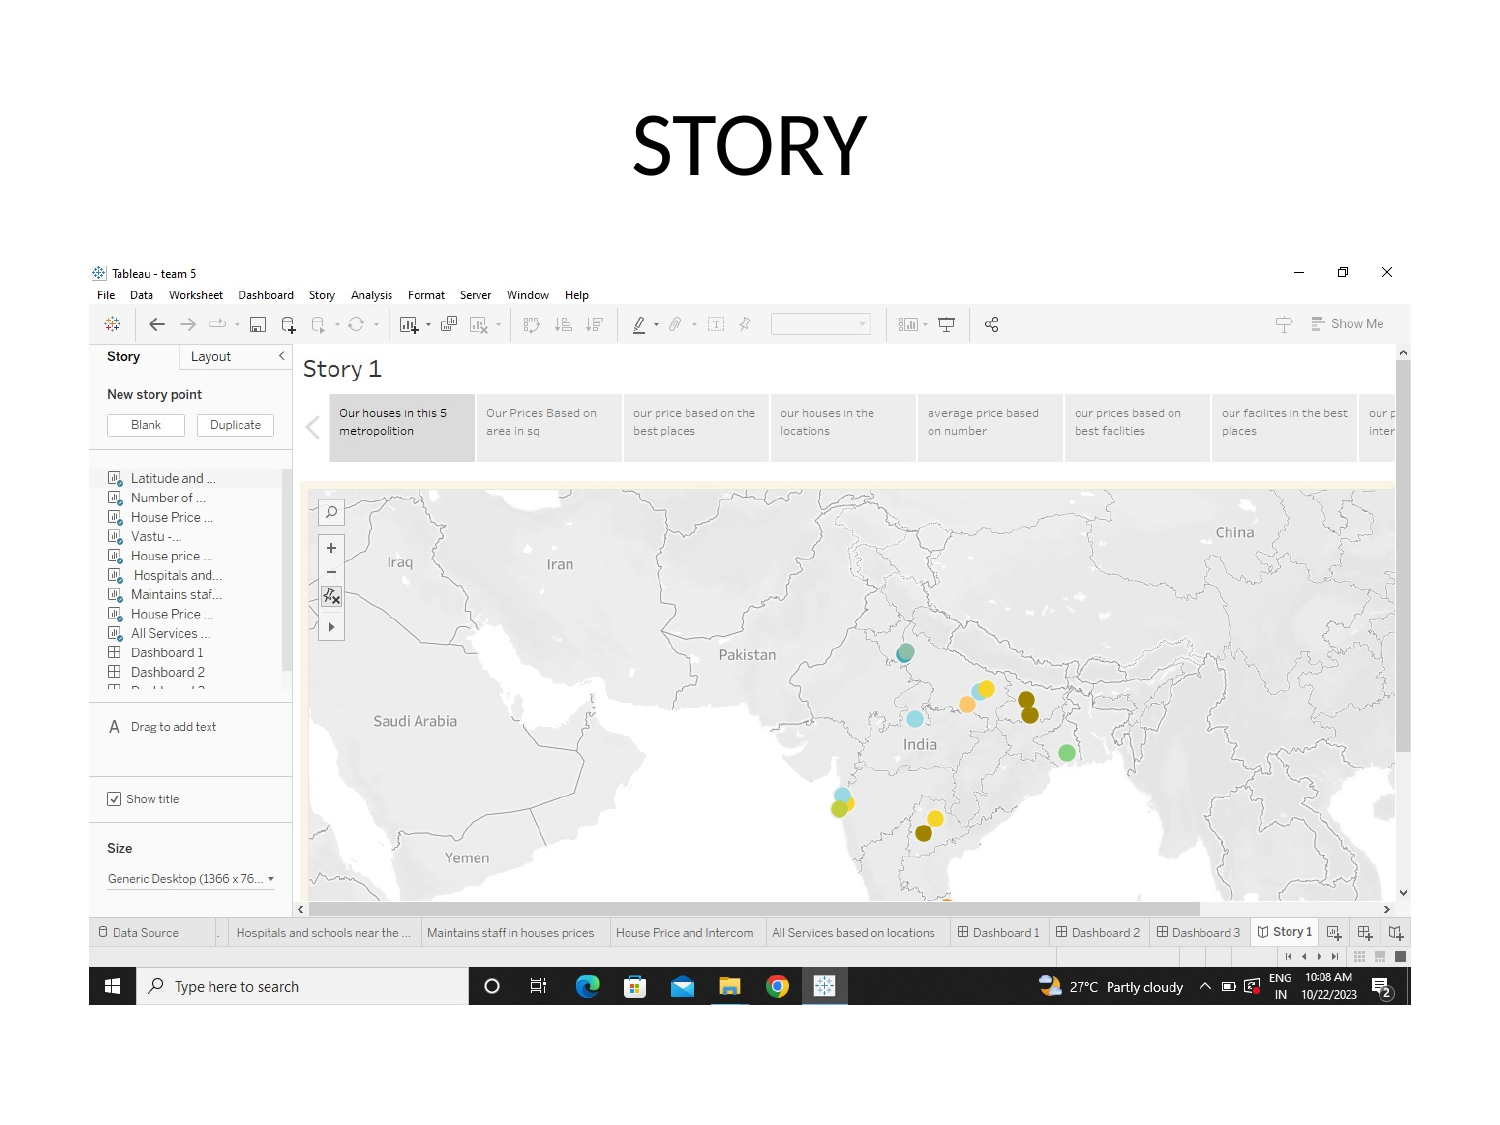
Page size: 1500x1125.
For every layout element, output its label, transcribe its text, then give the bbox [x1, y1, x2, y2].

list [89, 262, 1411, 1006]
title STORY [75, 45, 1425, 233]
text_box [609, 46, 1207, 143]
